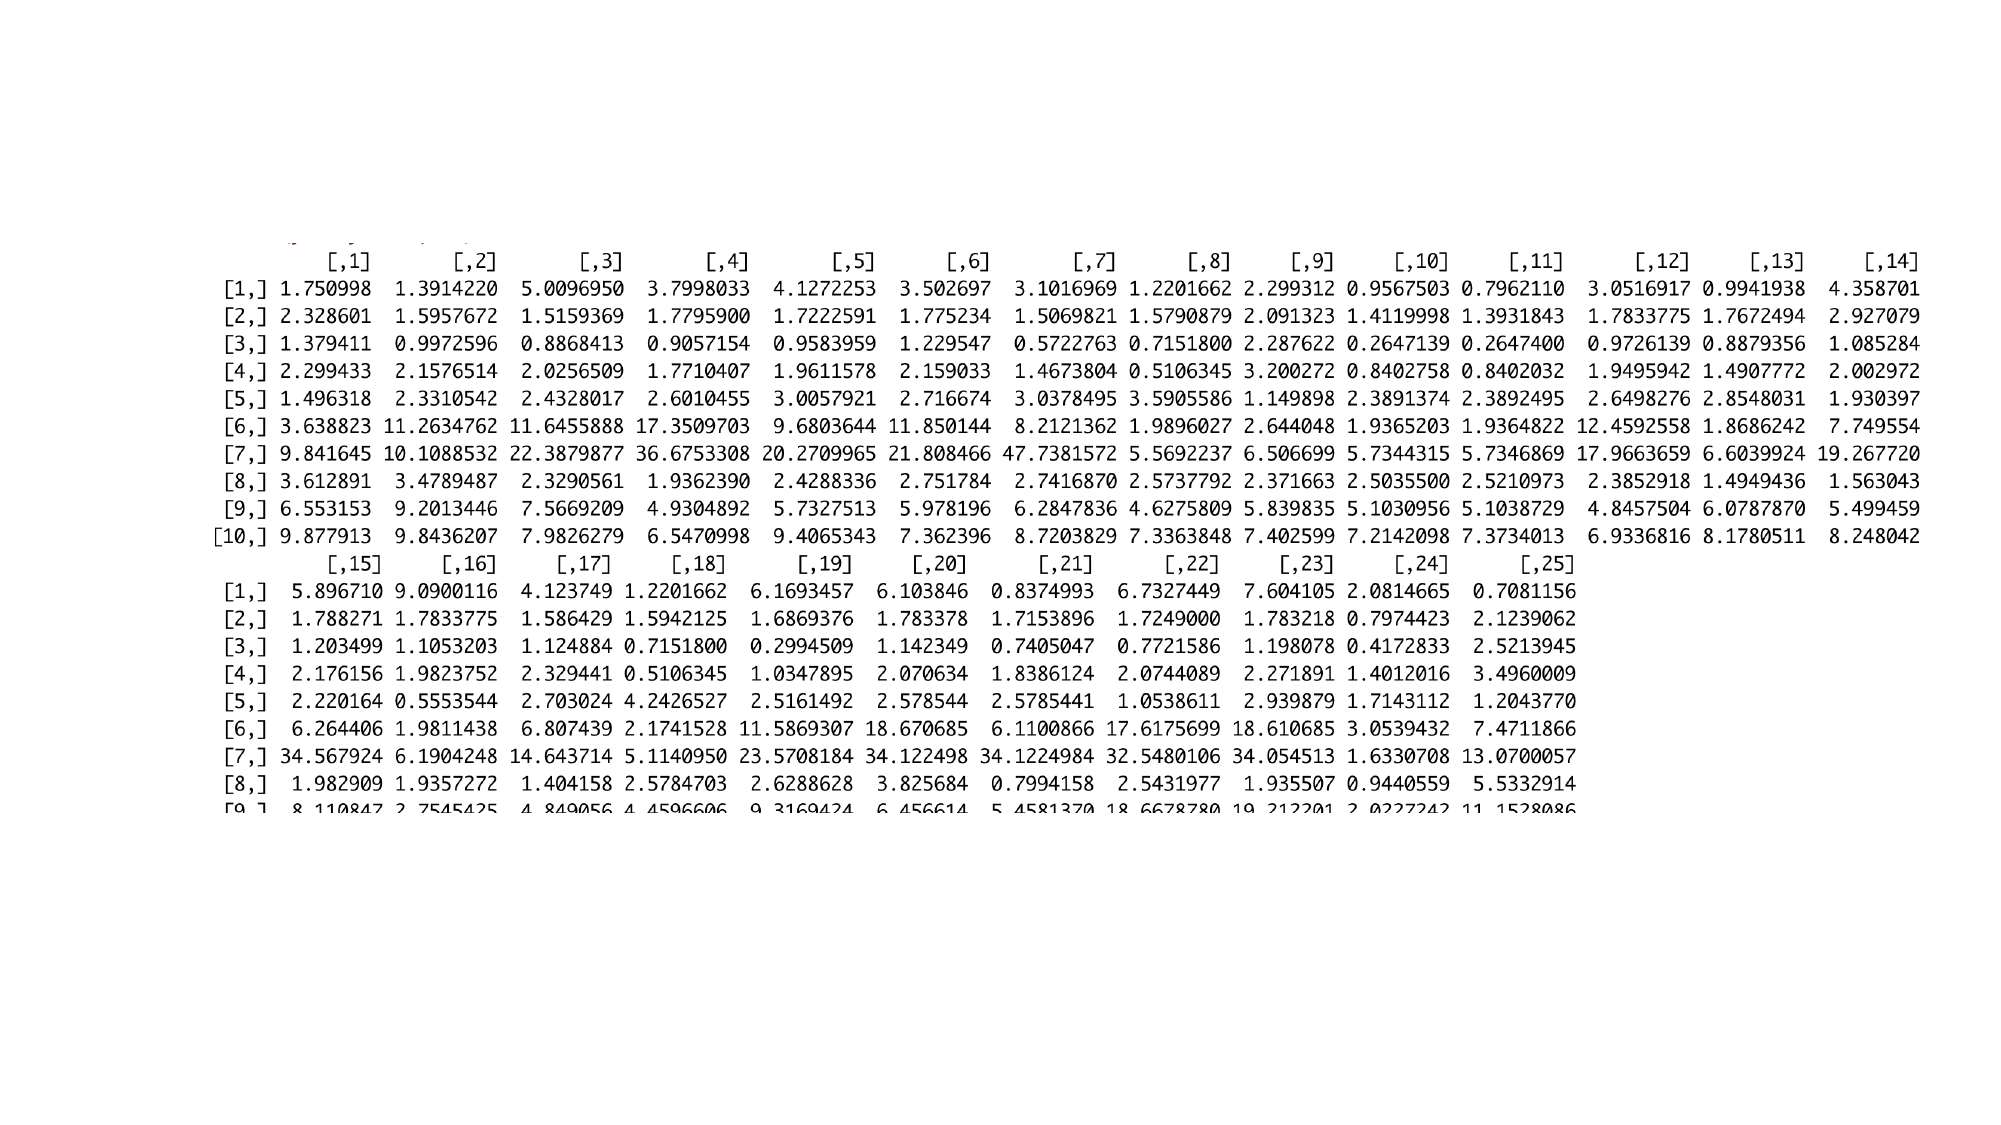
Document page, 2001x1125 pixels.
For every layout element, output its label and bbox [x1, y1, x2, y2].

picture [215, 243, 2000, 813]
